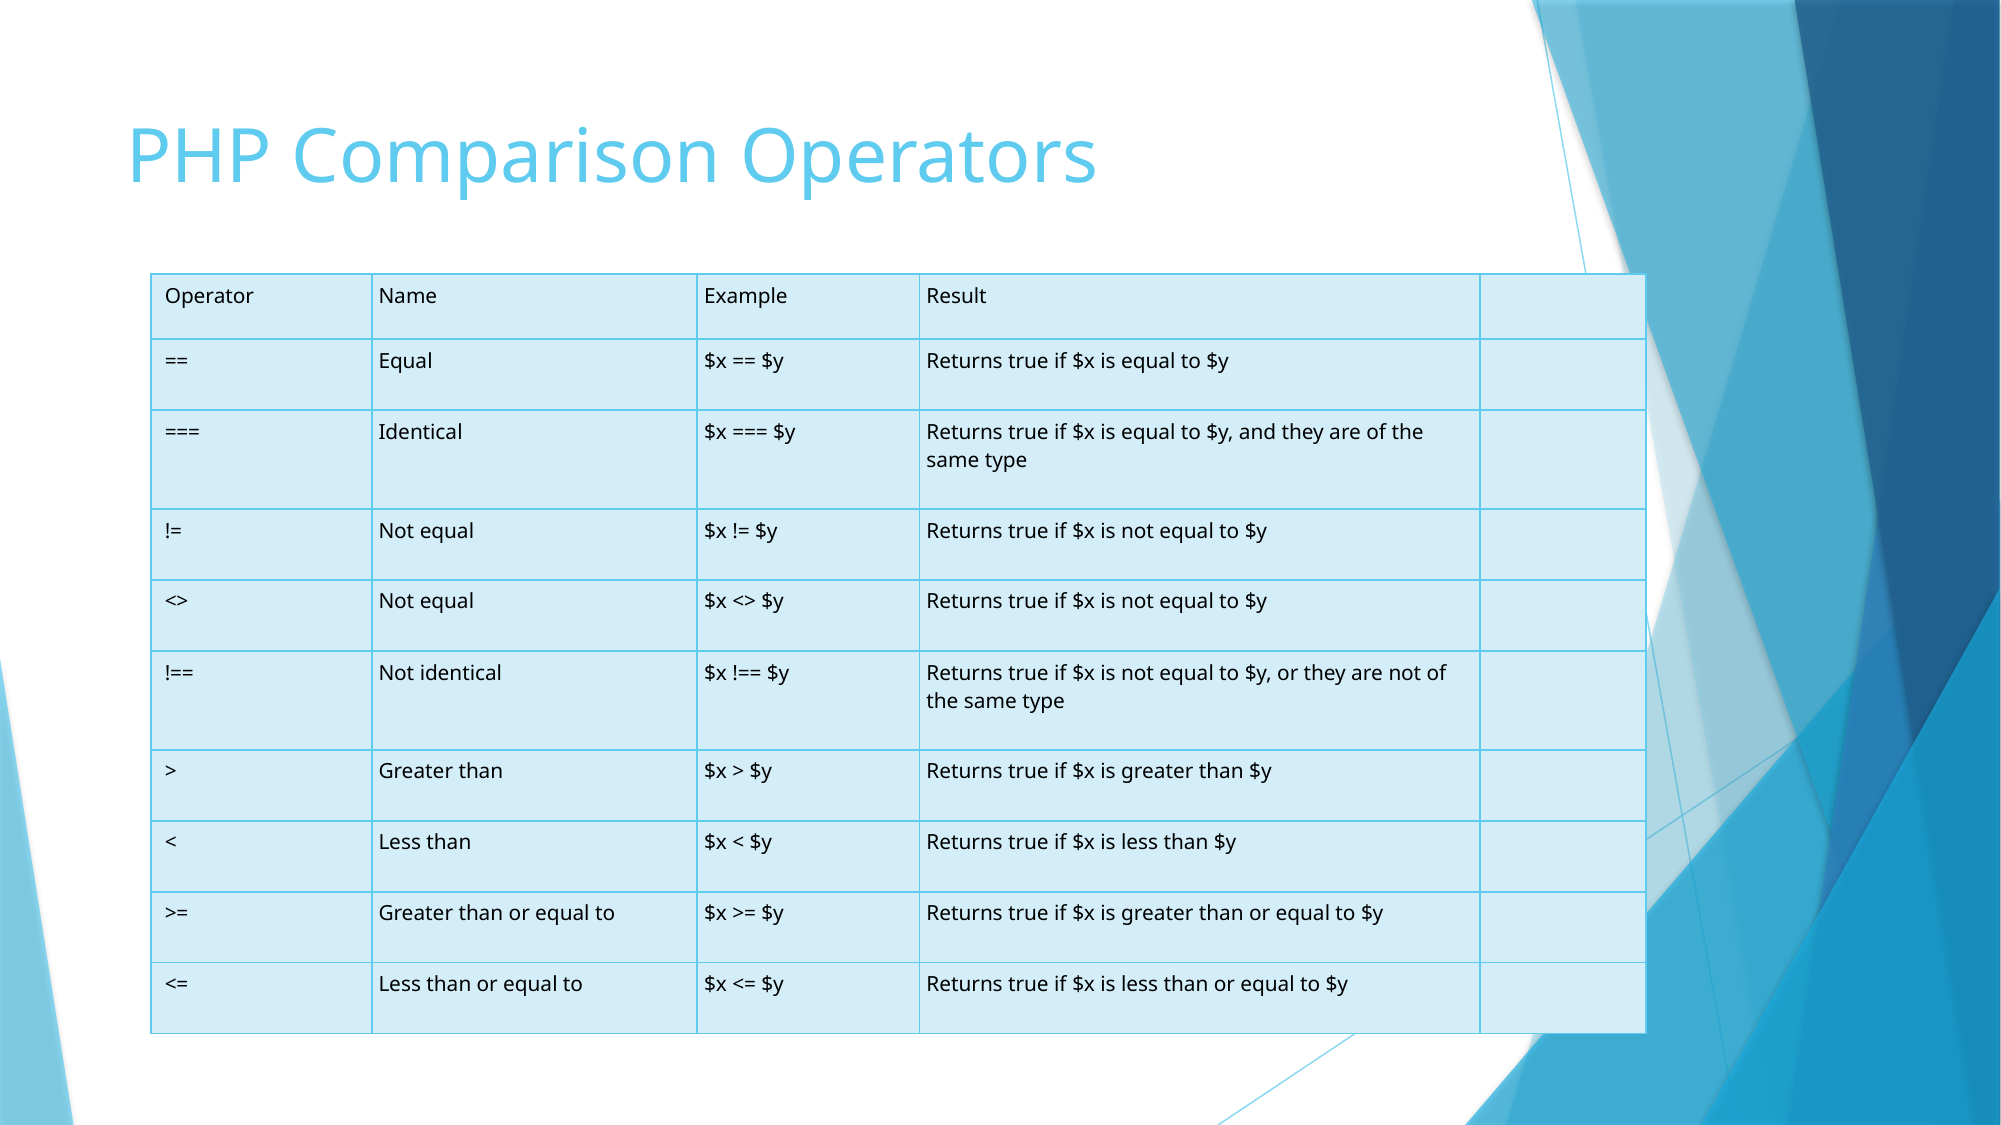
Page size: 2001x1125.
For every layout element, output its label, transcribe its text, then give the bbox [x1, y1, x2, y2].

table_cell >= [152, 893, 371, 962]
table_cell Returns true if $x is greater than $y [920, 751, 1479, 820]
table_cell $x === $y [698, 411, 919, 508]
table_cell !== [152, 652, 371, 749]
table_cell Returns true if $x is not equal to $y, or they are not of the same type [920, 652, 1479, 749]
table_cell $x != $y [698, 510, 919, 579]
table_header Example [698, 275, 919, 338]
table_cell $x !== $y [698, 652, 919, 749]
table_cell Returns true if $x is less than $y [920, 822, 1479, 891]
table_cell $x == $y [698, 340, 919, 409]
table_cell [1481, 893, 1645, 962]
table_cell Returns true if $x is equal to $y [920, 340, 1479, 409]
table_cell [1481, 751, 1645, 820]
table_cell Returns true if $x is greater than or equal to $y [920, 893, 1479, 962]
table_cell > [152, 751, 371, 820]
table_cell Returns true if $x is equal to $y, and they are of the same type [920, 411, 1479, 508]
table_cell Returns true if $x is less than or equal to $y [920, 963, 1479, 1033]
table_cell Less than or equal to [373, 963, 696, 1033]
table_cell Not identical [373, 652, 696, 749]
table_cell [1481, 340, 1645, 409]
table_cell Not equal [373, 581, 696, 650]
table_cell <= [152, 963, 371, 1033]
table_cell [1481, 510, 1645, 579]
table_cell <> [152, 581, 371, 650]
table_cell $x <= $y [698, 963, 919, 1033]
table_cell != [152, 510, 371, 579]
table_cell == [152, 340, 371, 409]
table_cell [1481, 822, 1645, 891]
table_cell $x <> $y [698, 581, 919, 650]
table_cell Not equal [373, 510, 696, 579]
table_header Result [920, 275, 1479, 338]
table_header Name [373, 275, 696, 338]
table_cell [1481, 411, 1645, 508]
table_header [1481, 275, 1645, 338]
title PHP Comparison Operators [111, 99, 1522, 317]
table_cell [1481, 963, 1645, 1033]
table_cell Returns true if $x is not equal to $y [920, 581, 1479, 650]
table_header Operator [152, 275, 371, 338]
table_cell Greater than or equal to [373, 893, 696, 962]
table_cell [1481, 652, 1645, 749]
table_cell Greater than [373, 751, 696, 820]
table_cell $x > $y [698, 751, 919, 820]
table_cell Equal [373, 340, 696, 409]
table_cell Less than [373, 822, 696, 891]
table_cell Returns true if $x is not equal to $y [920, 510, 1479, 579]
table_cell < [152, 822, 371, 891]
table_cell $x < $y [698, 822, 919, 891]
table_cell Identical [373, 411, 696, 508]
table_cell [1481, 581, 1645, 650]
table_cell === [152, 411, 371, 508]
table_cell $x >= $y [698, 893, 919, 962]
